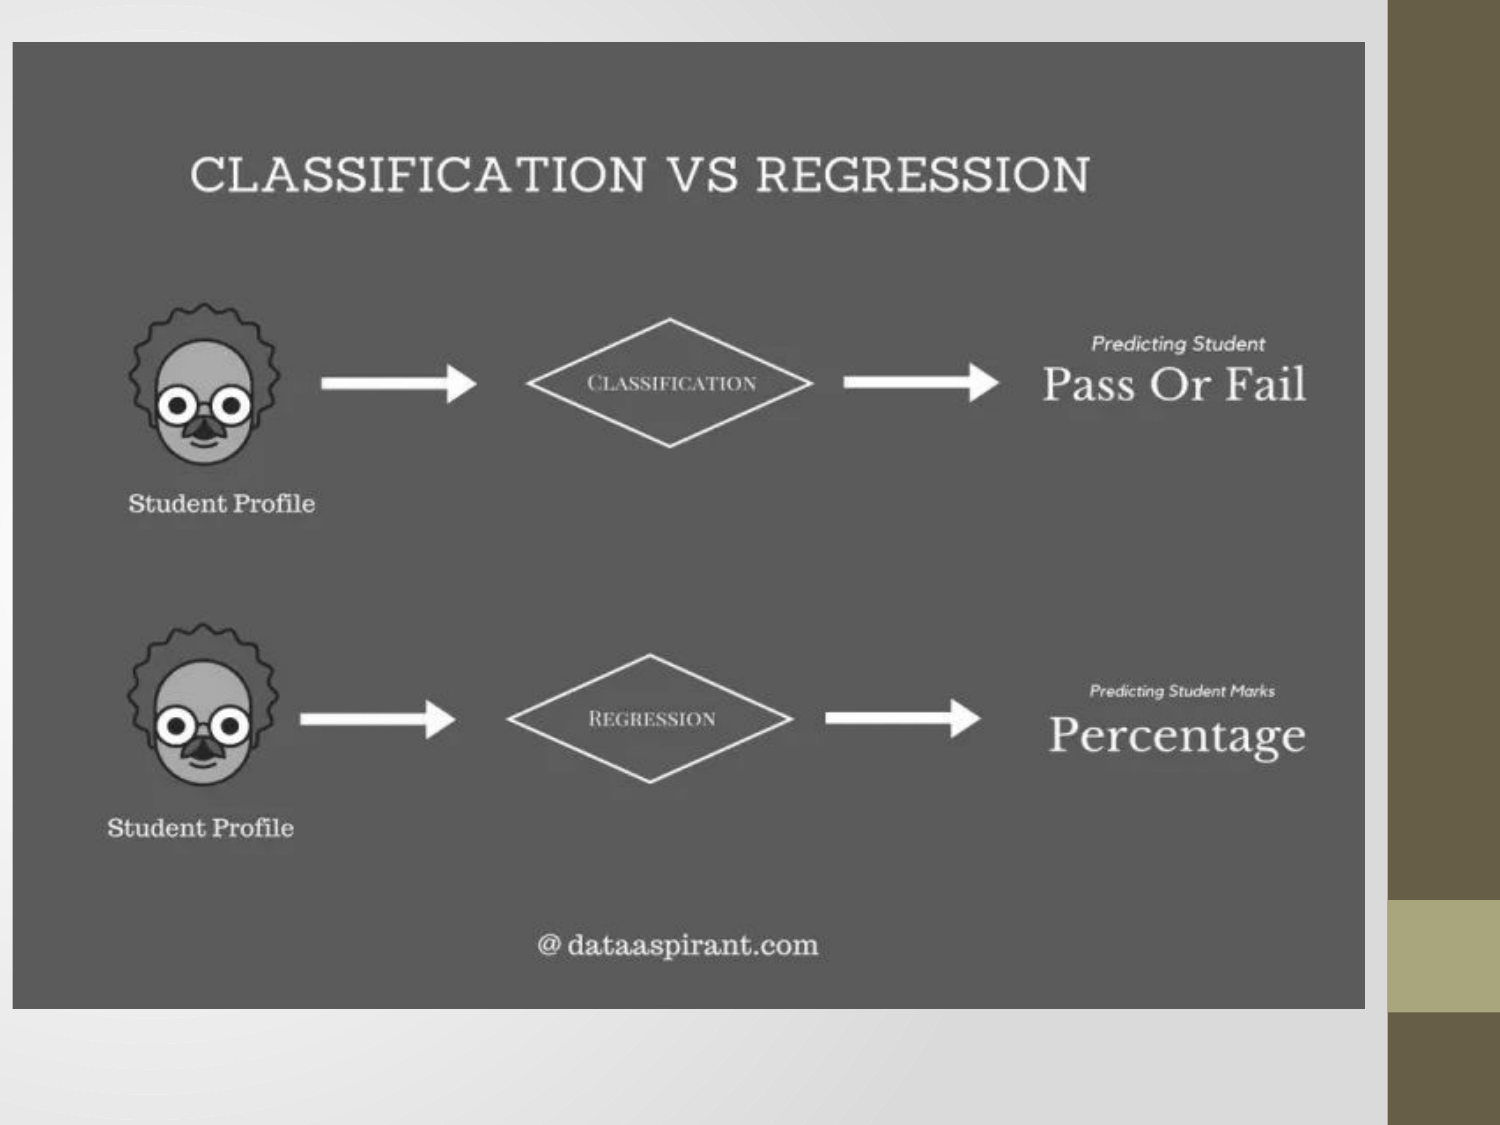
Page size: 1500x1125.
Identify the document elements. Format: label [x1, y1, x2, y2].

text_box [11, 42, 1366, 1010]
